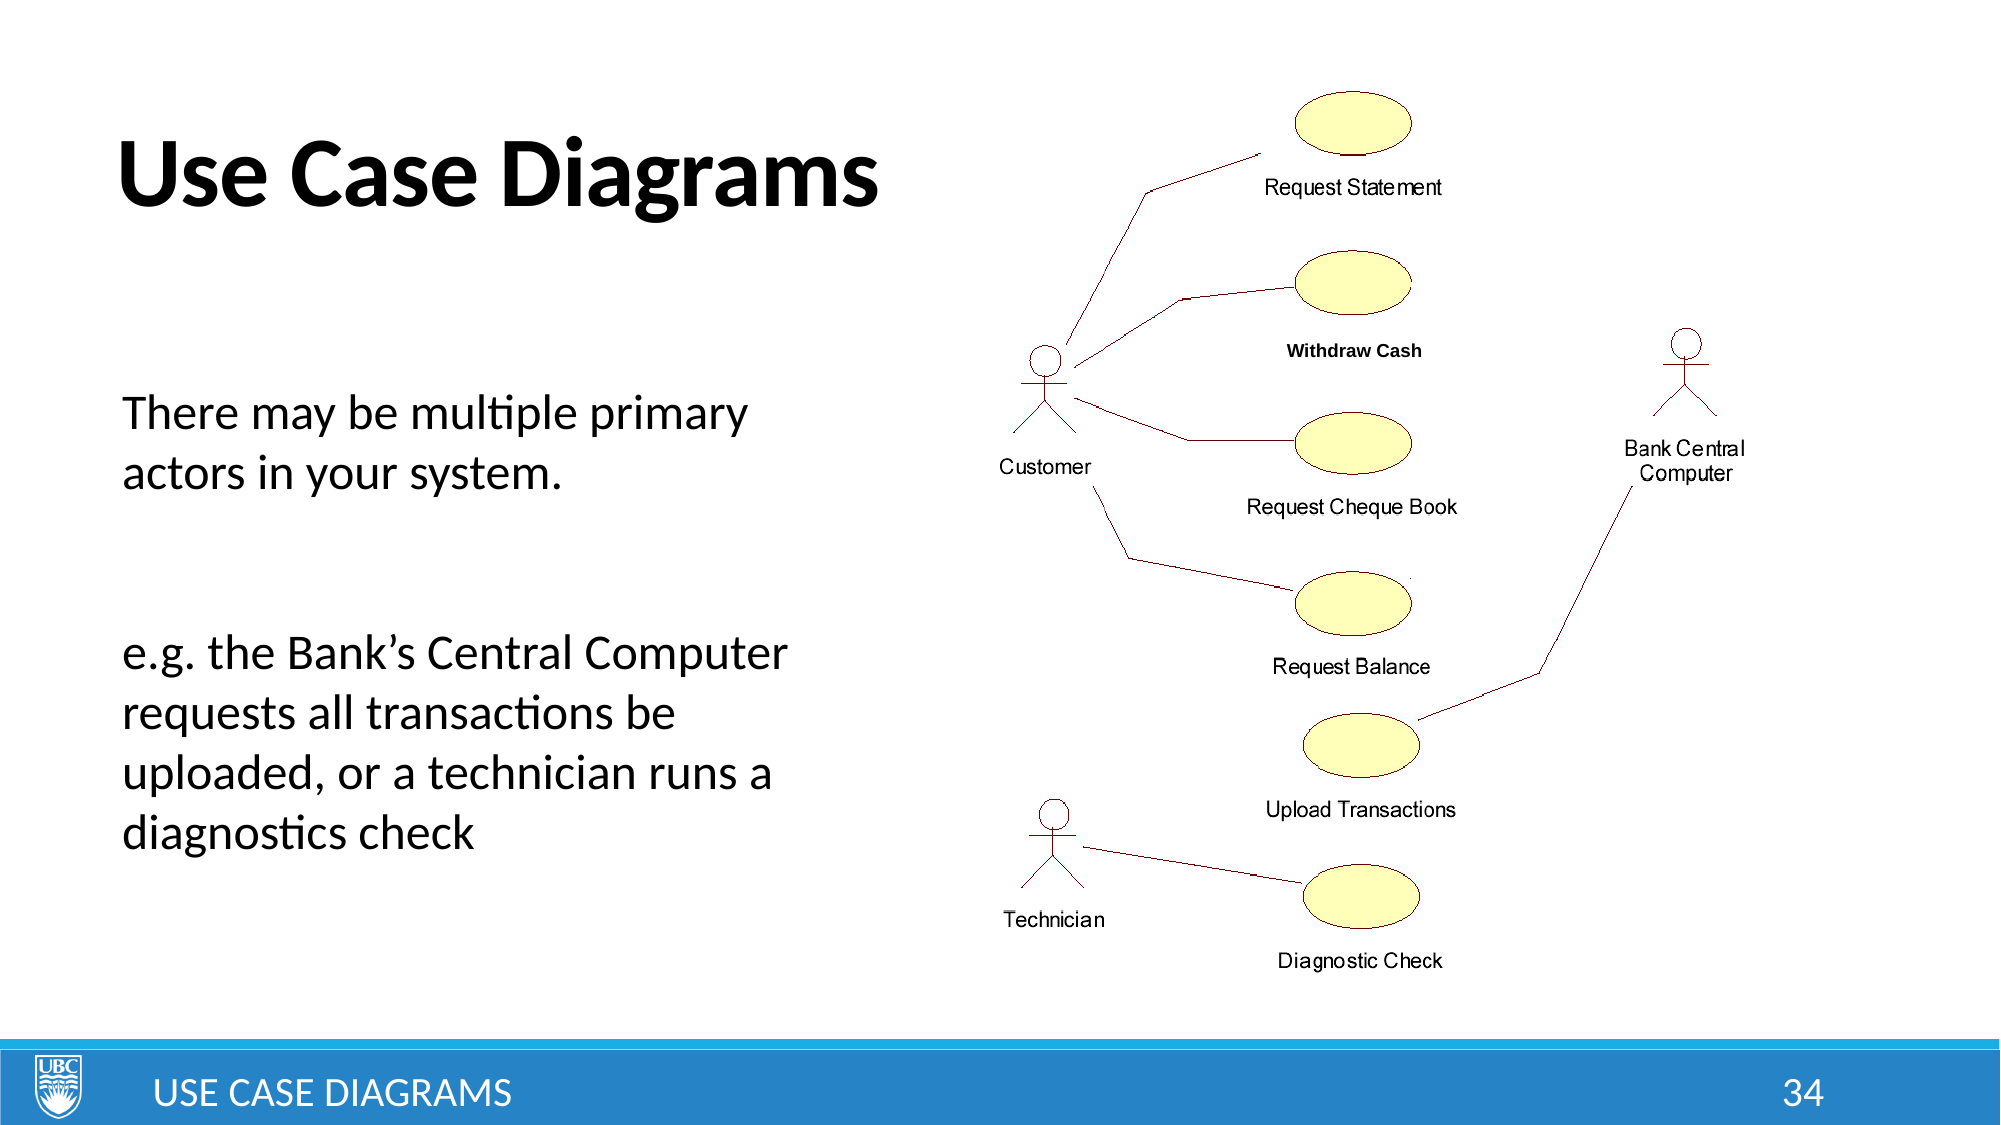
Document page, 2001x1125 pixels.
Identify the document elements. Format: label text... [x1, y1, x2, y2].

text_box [997, 84, 1748, 983]
slide_number 34 [1624, 1059, 1840, 1120]
text_box There may be multiple primary actors in your system. e.g. the Bank’s Central Computer requests all transactions be uploaded, or a technician runs a diagnostics check [107, 371, 833, 867]
footer Use Case Diagrams [137, 1059, 1396, 1120]
picture [35, 1055, 82, 1119]
title Use Case Diagrams [101, 106, 994, 235]
